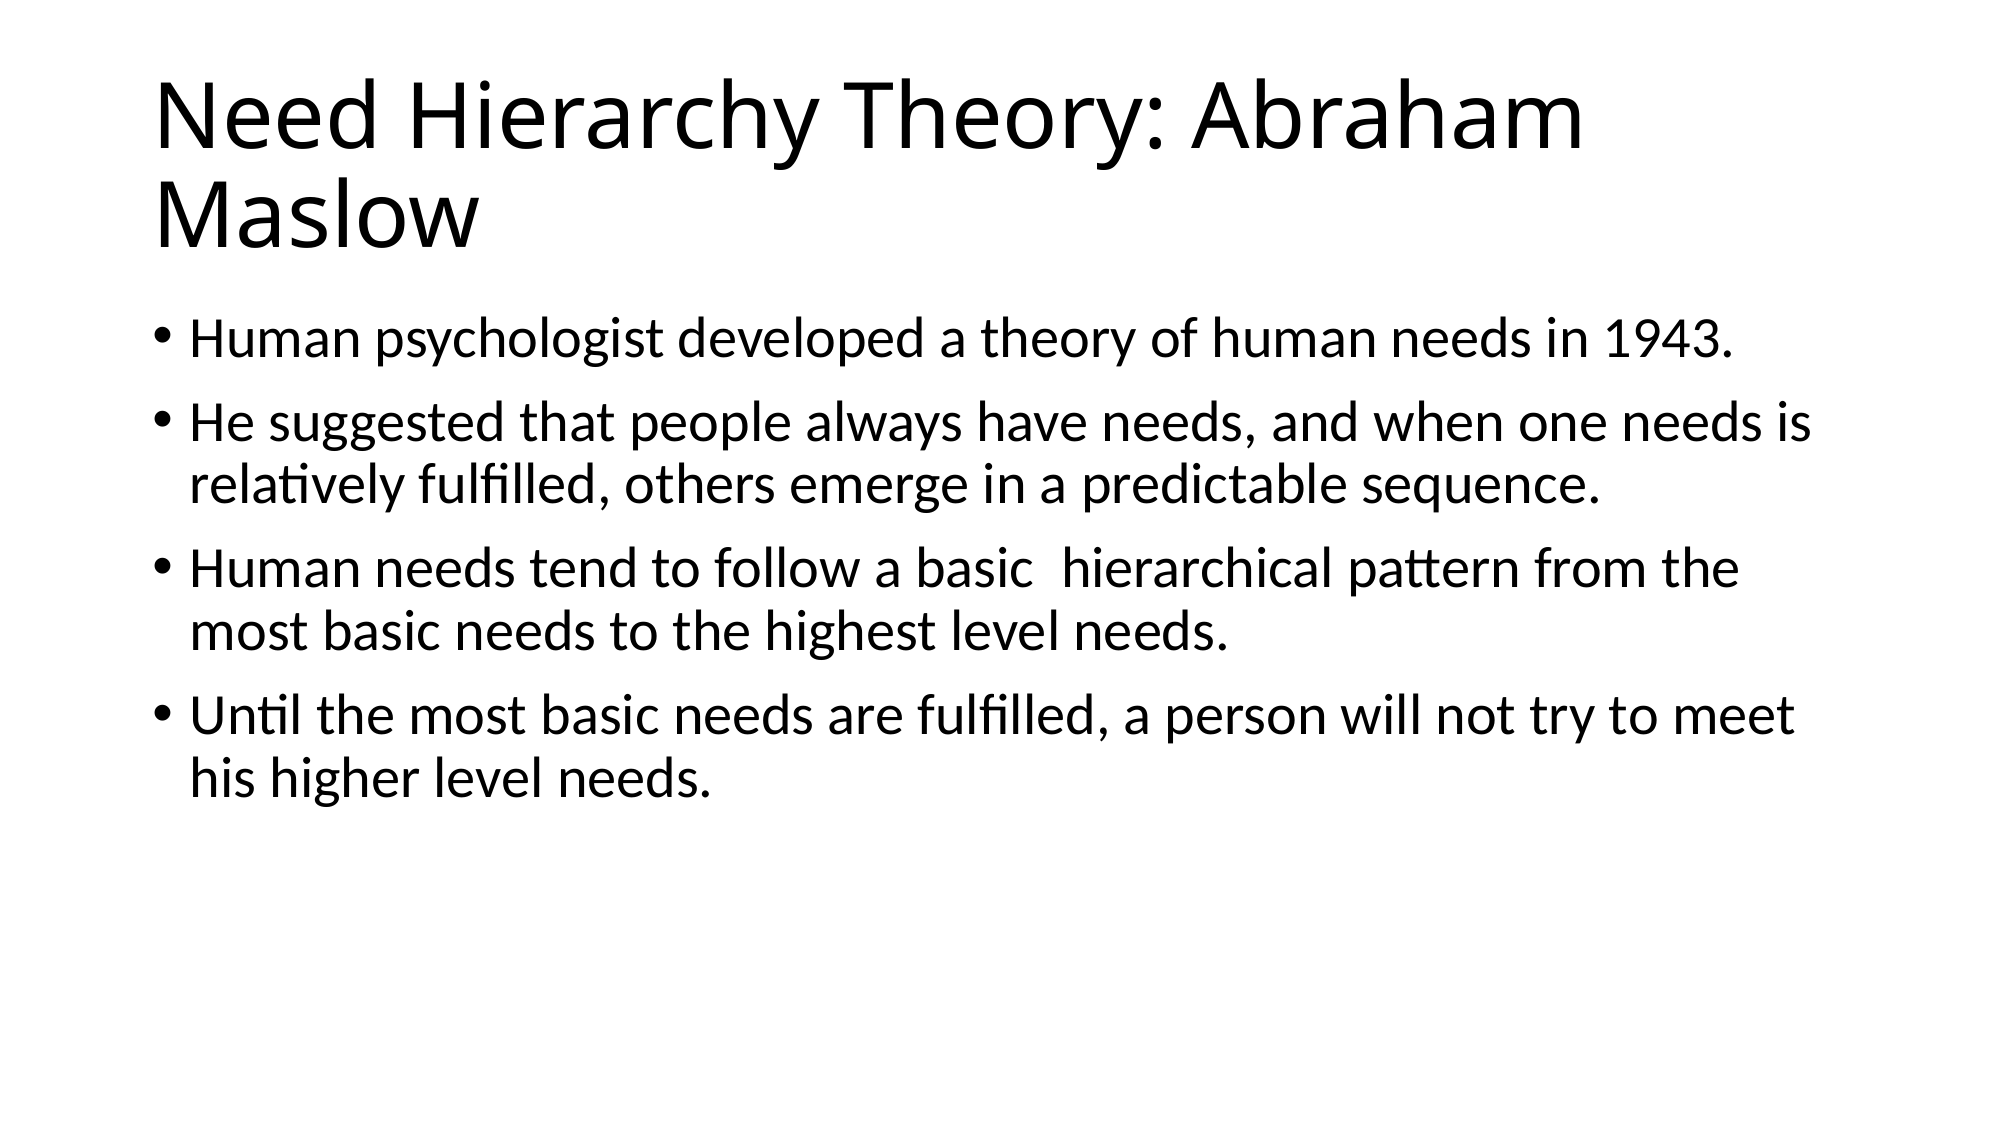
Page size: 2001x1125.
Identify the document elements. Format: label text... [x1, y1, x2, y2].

title Need Hierarchy Theory: Abraham Maslow [137, 59, 1863, 278]
list Human psychologist developed a theory of human needs in 1943. He suggested that people always have needs, and when one needs is relatively fulfilled, others emerge in a predictable sequence. Human needs tend to follow a basic hierarchical pattern from the most basic needs to the highest level needs. Until the most basic needs are fulfilled, a person will not try to meet his higher level needs. [137, 299, 1863, 1014]
